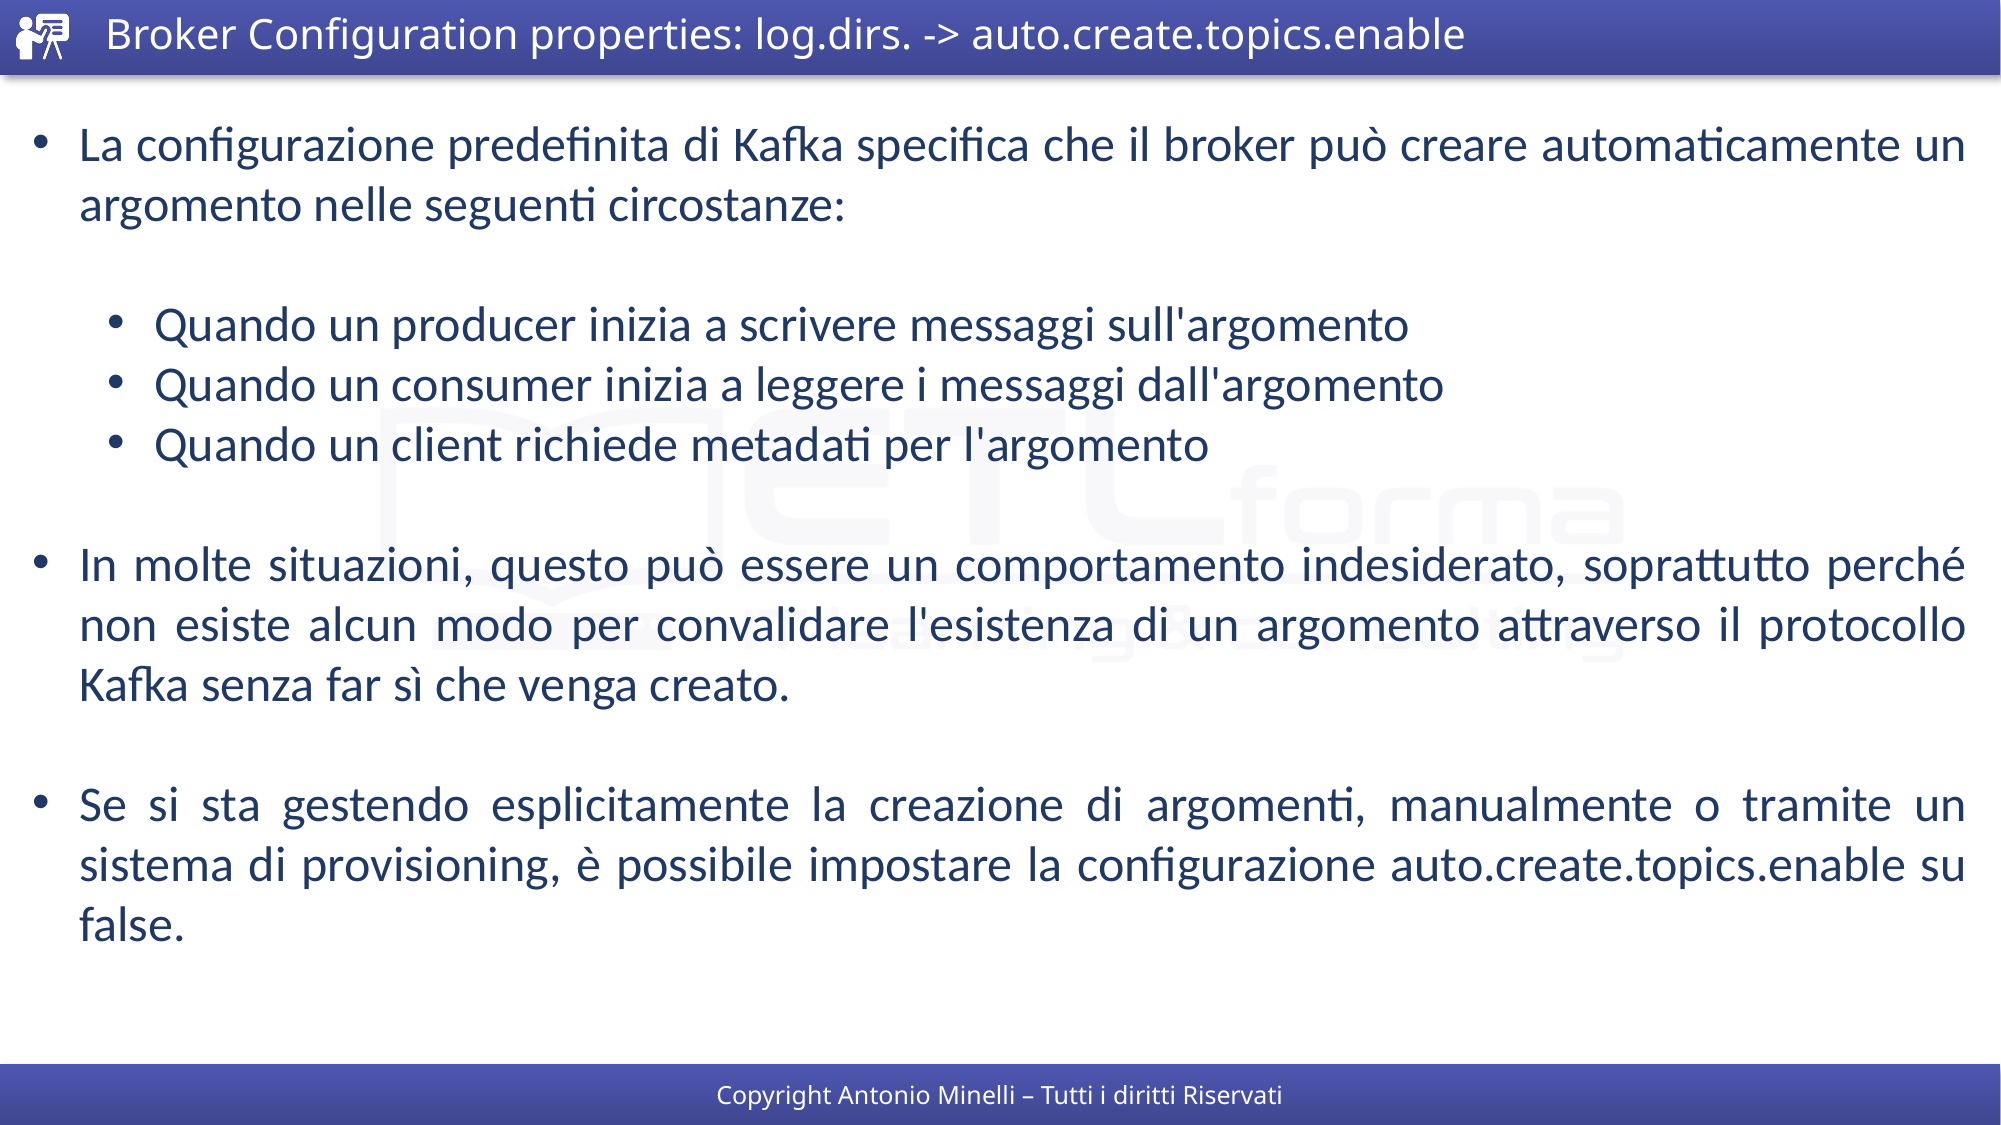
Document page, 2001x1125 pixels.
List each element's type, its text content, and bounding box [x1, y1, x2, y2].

picture [16, 10, 69, 63]
title Broker Configuration properties: log.dirs. -> auto.create.topics.enable [89, 10, 1984, 63]
text_box La configurazione predefinita di Kafka specifica che il broker può creare automaticamente un argomento nelle seguenti circostanze: Quando un producer inizia a scrivere messaggi sull'argomento Quando un consumer inizia a leggere i messaggi dall'argomento Quando un client richiede metadati per l'argomento In molte situazioni, questo può essere un comportamento indesiderato, soprattutto perché non esiste alcun modo per convalidare l'esistenza di un argomento attraverso il protocollo Kafka senza far sì che venga creato. Se si sta gestendo esplicitamente la creazione di argomenti, manualmente o tramite un sistema di provisioning, è possibile impostare la configurazione auto.create.topics.enable su false. [17, 104, 1983, 1021]
